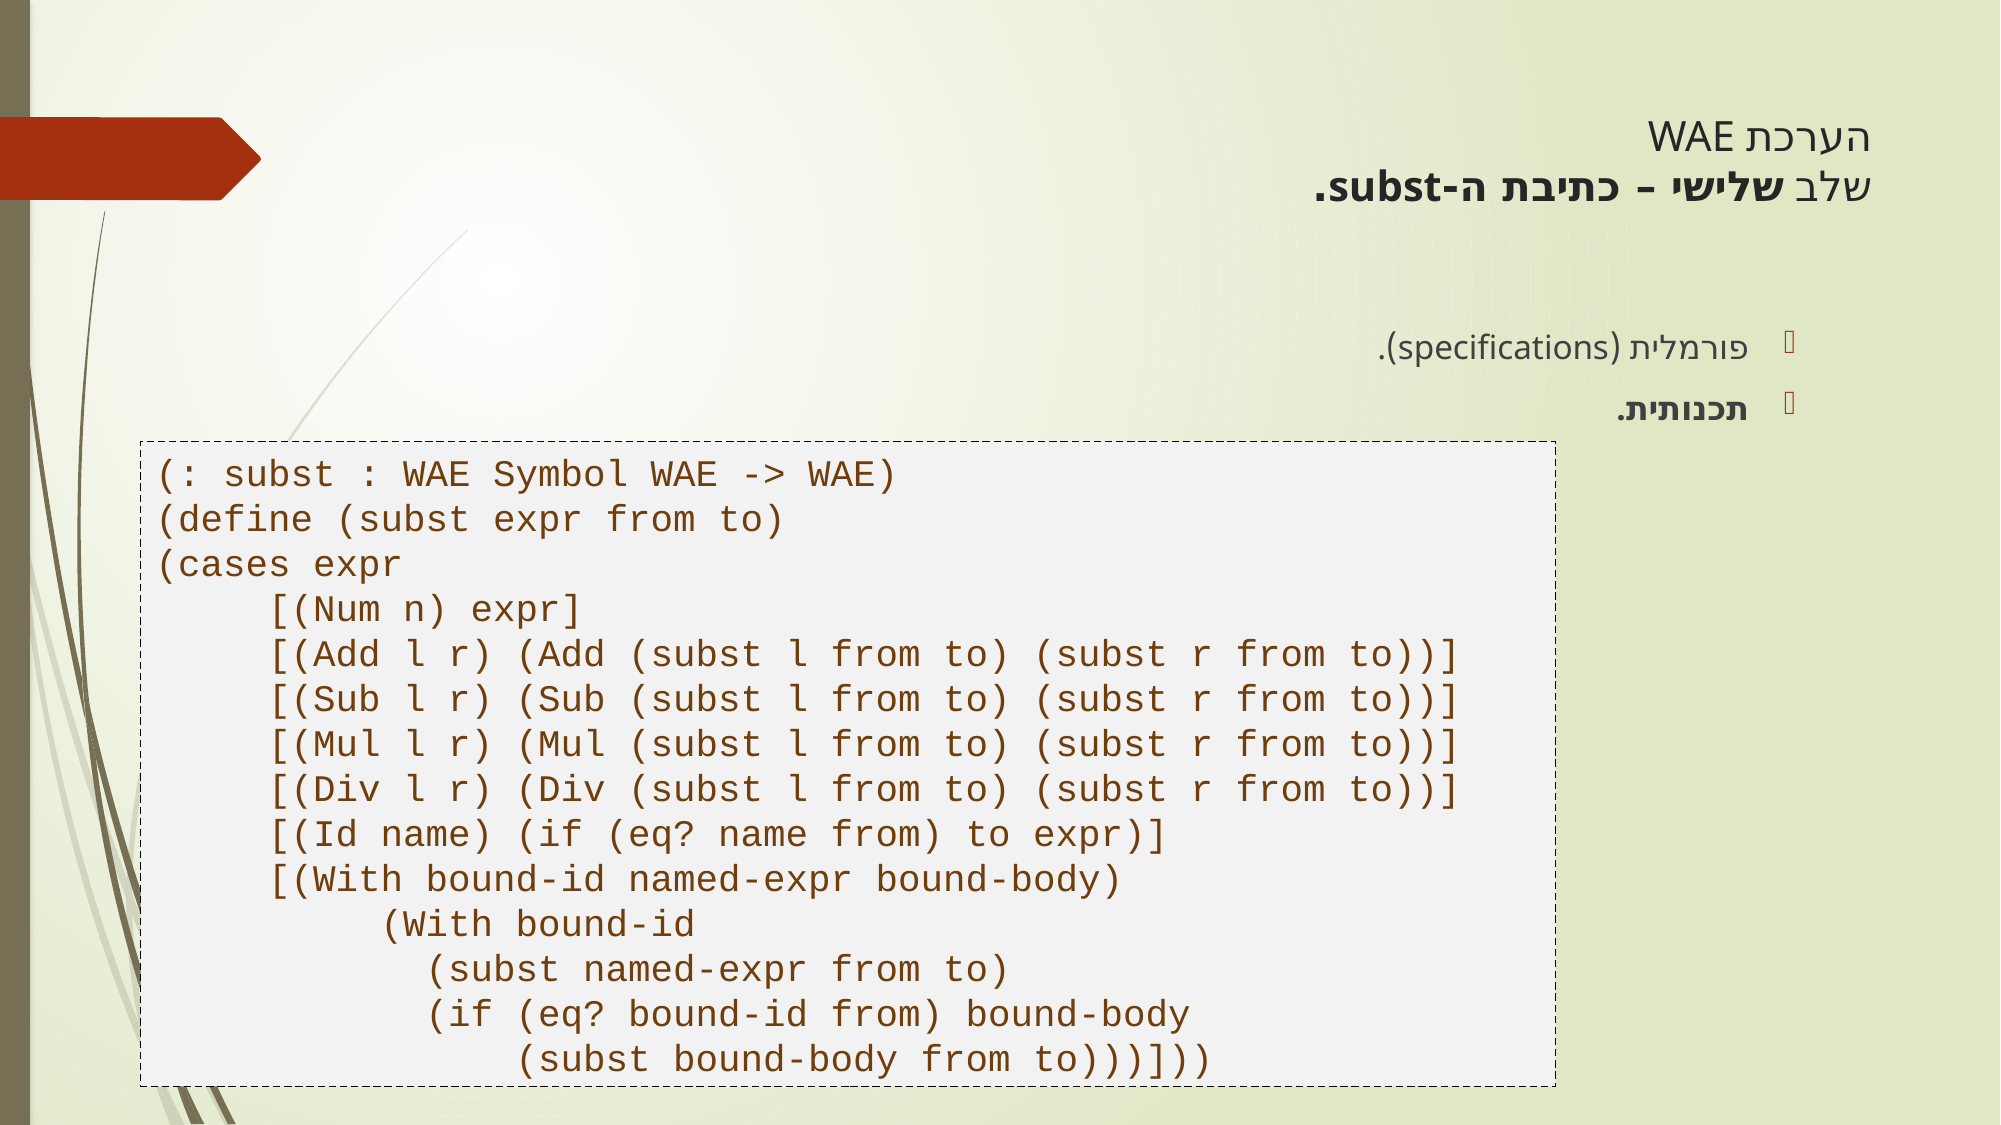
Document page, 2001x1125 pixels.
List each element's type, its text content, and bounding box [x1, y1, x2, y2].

title הערכת WAE שלב שלישי – כתיבת ה-subst. [425, 102, 1888, 313]
text_box (: subst : WAE Symbol WAE -> WAE) (define (subst expr from to) (cases expr [(Num n) expr] [(Add l r) (Add (subst l from to) (subst r from to))] [(Sub l r) (Sub (subst l from to) (subst r from to))] [(Mul l r) (Mul (subst l from to) (subst r from to))] [(Div l r) (Div (subst l from to) (subst r from to))] [(Id name) (if (eq? name from) to expr)] [(With bound-id named-expr bound-body) (With bound-id (subst named-expr from to) (if (eq? bound-id from) bound-body (subst bound-body from to)))])) [140, 441, 1556, 1087]
list פורמלית (specifications). תכנותית. [423, 318, 1887, 543]
